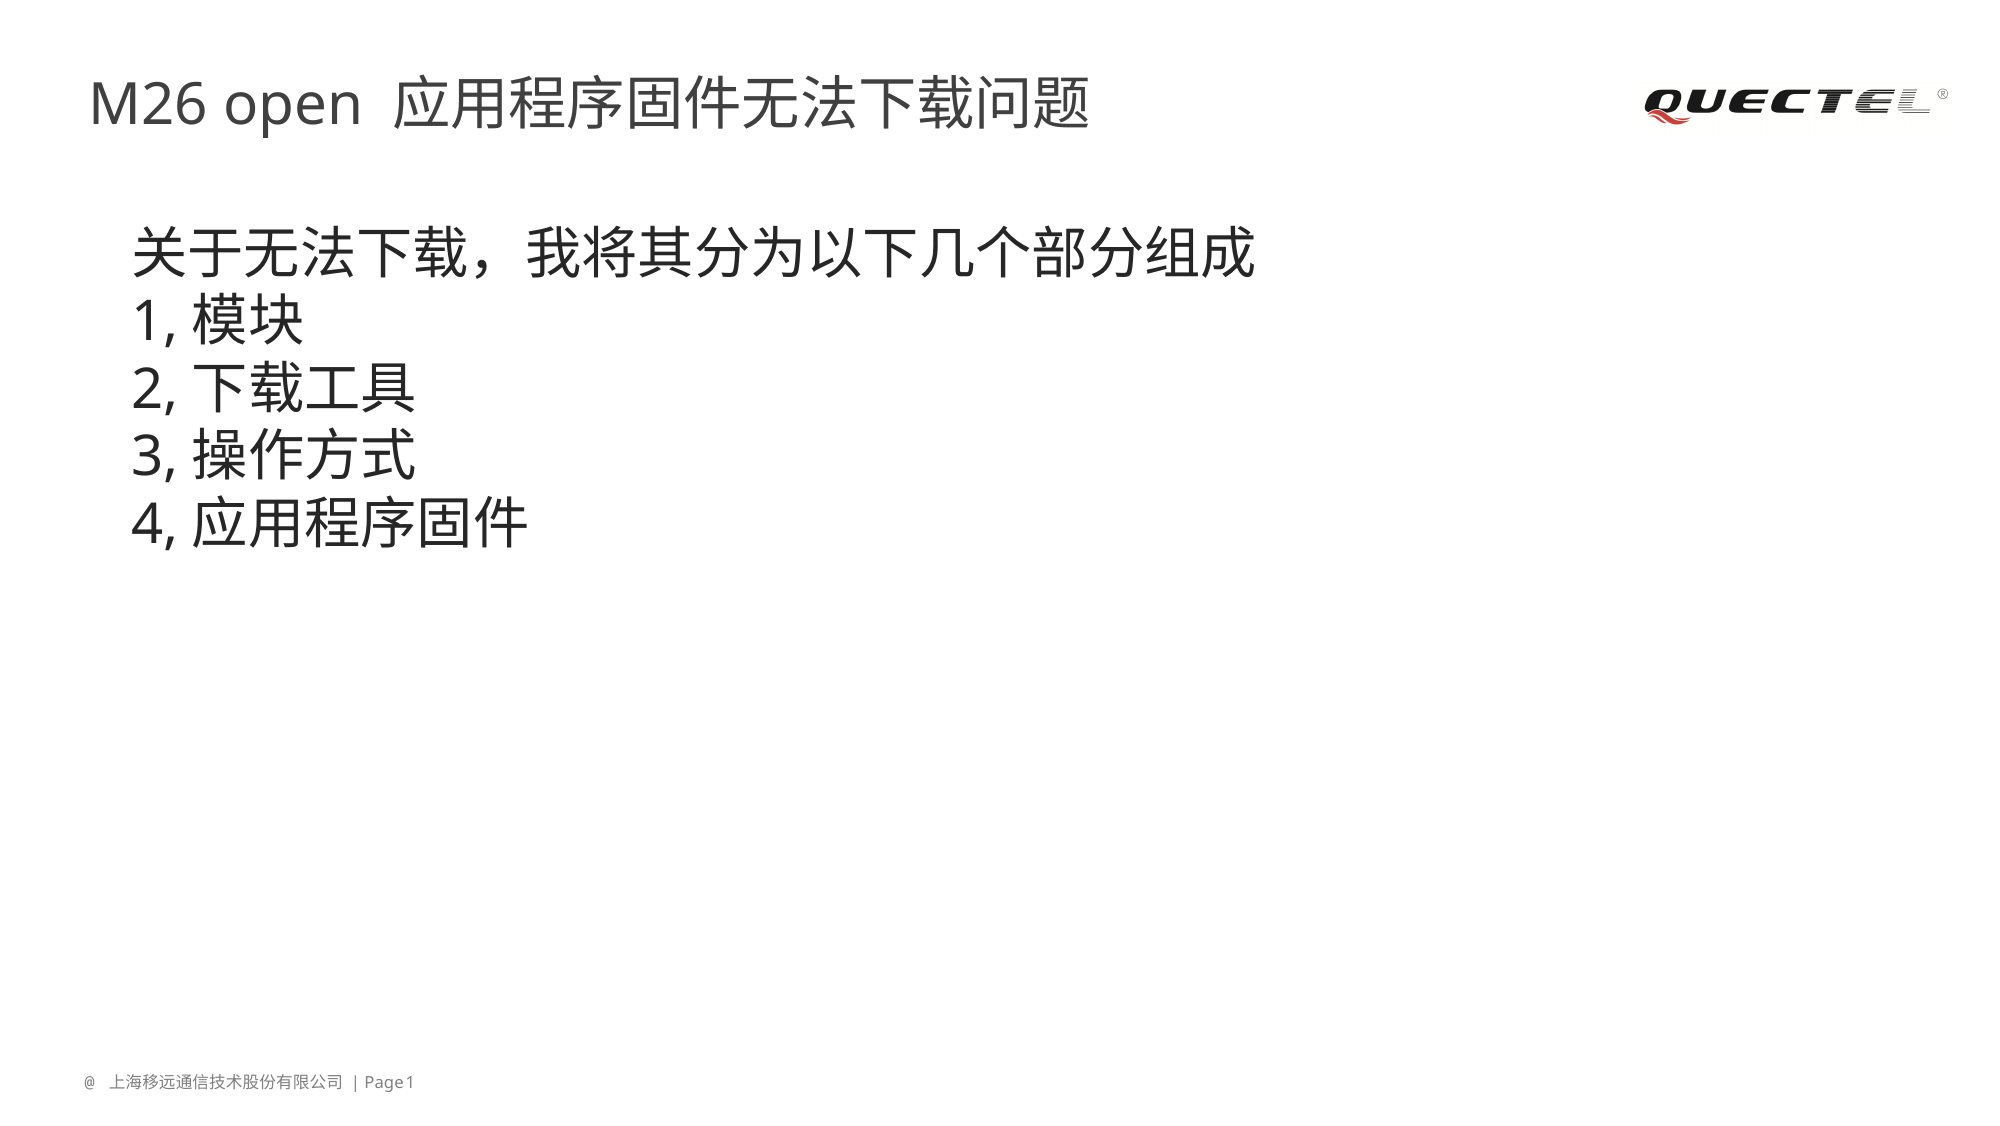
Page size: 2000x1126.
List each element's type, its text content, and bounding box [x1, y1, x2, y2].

list 关于无法下载，我将其分为以下几个部分组成 1,模块 2,下载工具 3,操作方式 4,应用程序固件 [113, 208, 1971, 1068]
title M26 open 应用程序固件无法下载问题 [71, 112, 1902, 160]
picture [1637, 82, 1952, 134]
